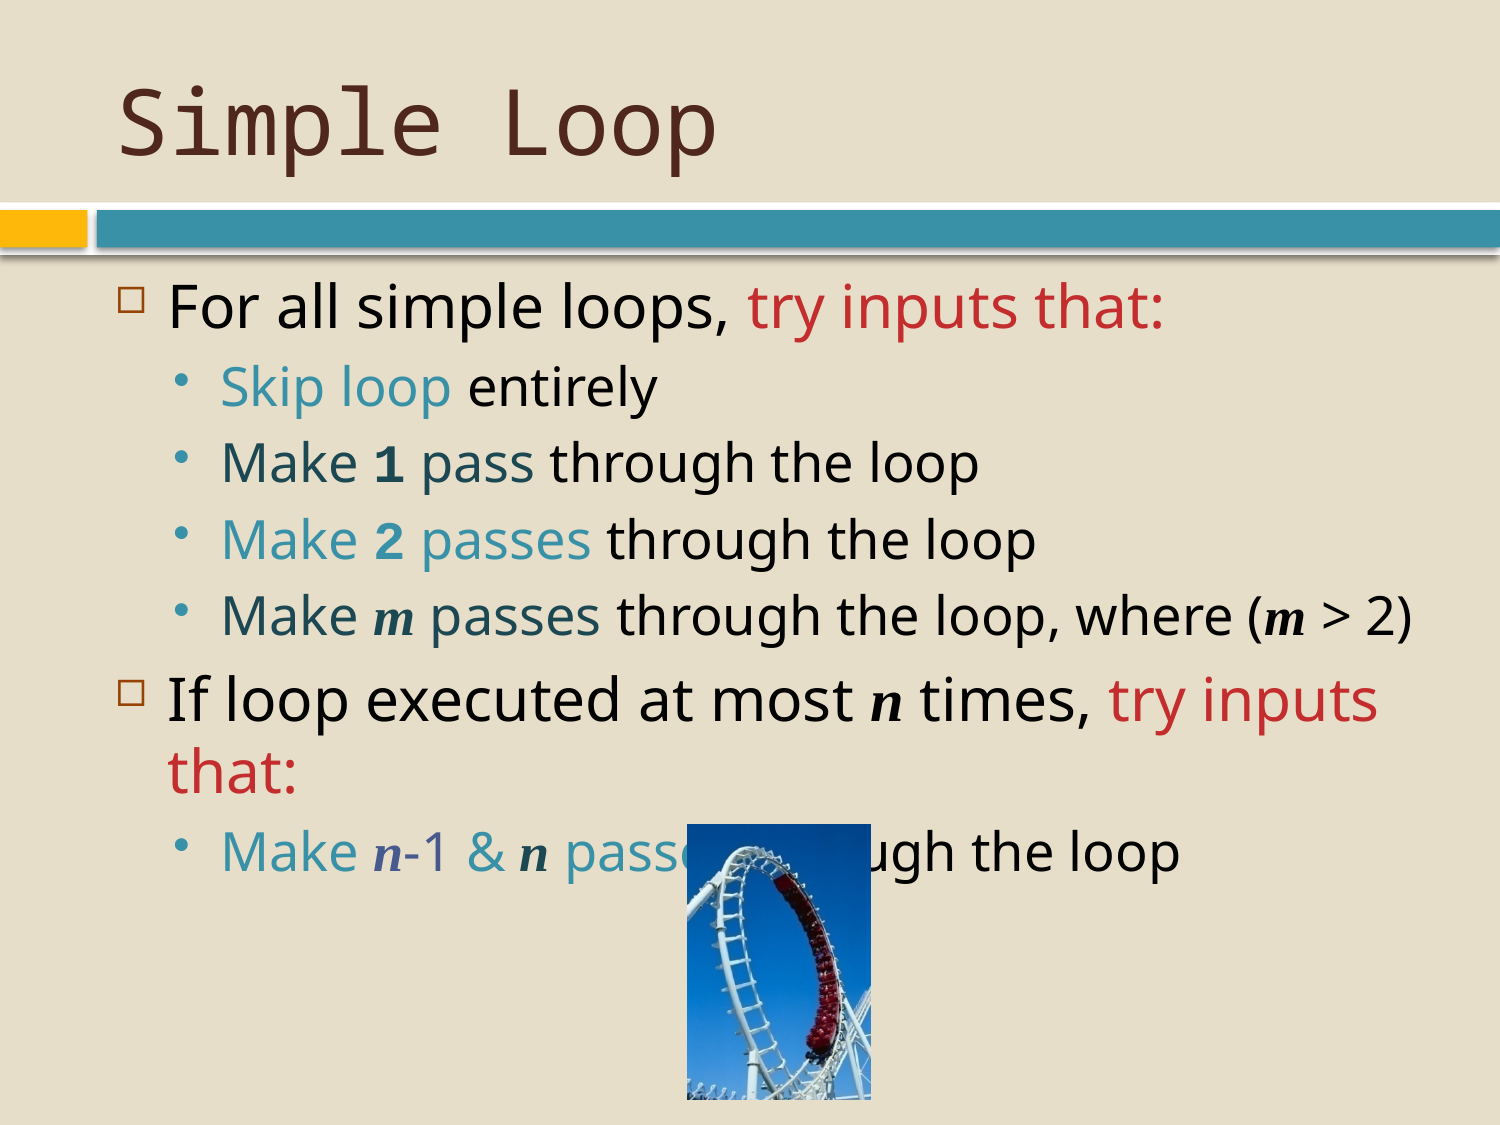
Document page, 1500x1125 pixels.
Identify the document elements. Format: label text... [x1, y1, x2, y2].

title Simple Loop [99, 37, 1438, 200]
list For all simple loops, try inputs that: Skip loop entirely Make 1 pass through the loop Make 2 passes through the loop Make m passes through the loop, where (m > 2) If loop executed at most n times, try inputs that: Make n-1 & n passes through the loop [100, 261, 1438, 1101]
picture [687, 824, 872, 1101]
